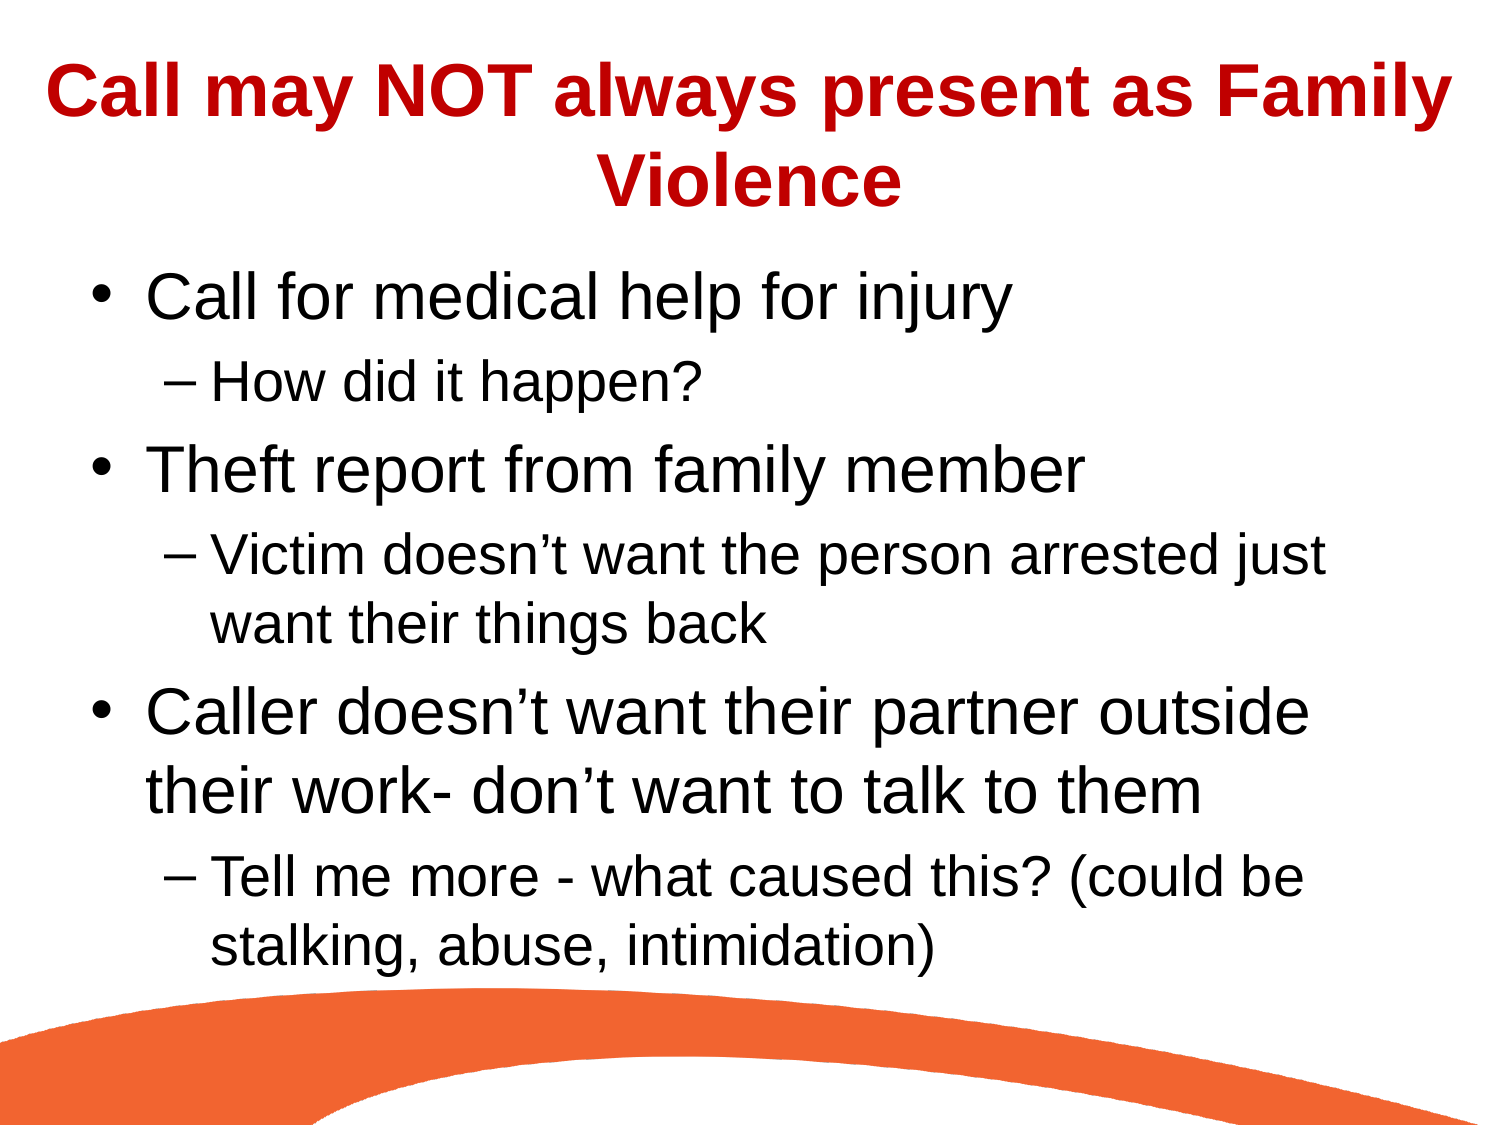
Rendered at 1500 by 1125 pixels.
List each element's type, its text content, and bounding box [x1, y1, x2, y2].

title Call may NOT always present as Family Violence [24, 37, 1475, 225]
list Call for medical help for injury How did it happen? Theft report from family member Victim doesn’t want the person arrested just want their things back Caller doesn’t want their partner outside their work- don’t want to talk to them Tell me more - what caused this? (could be stalking, abuse, intimidation) [75, 245, 1425, 989]
